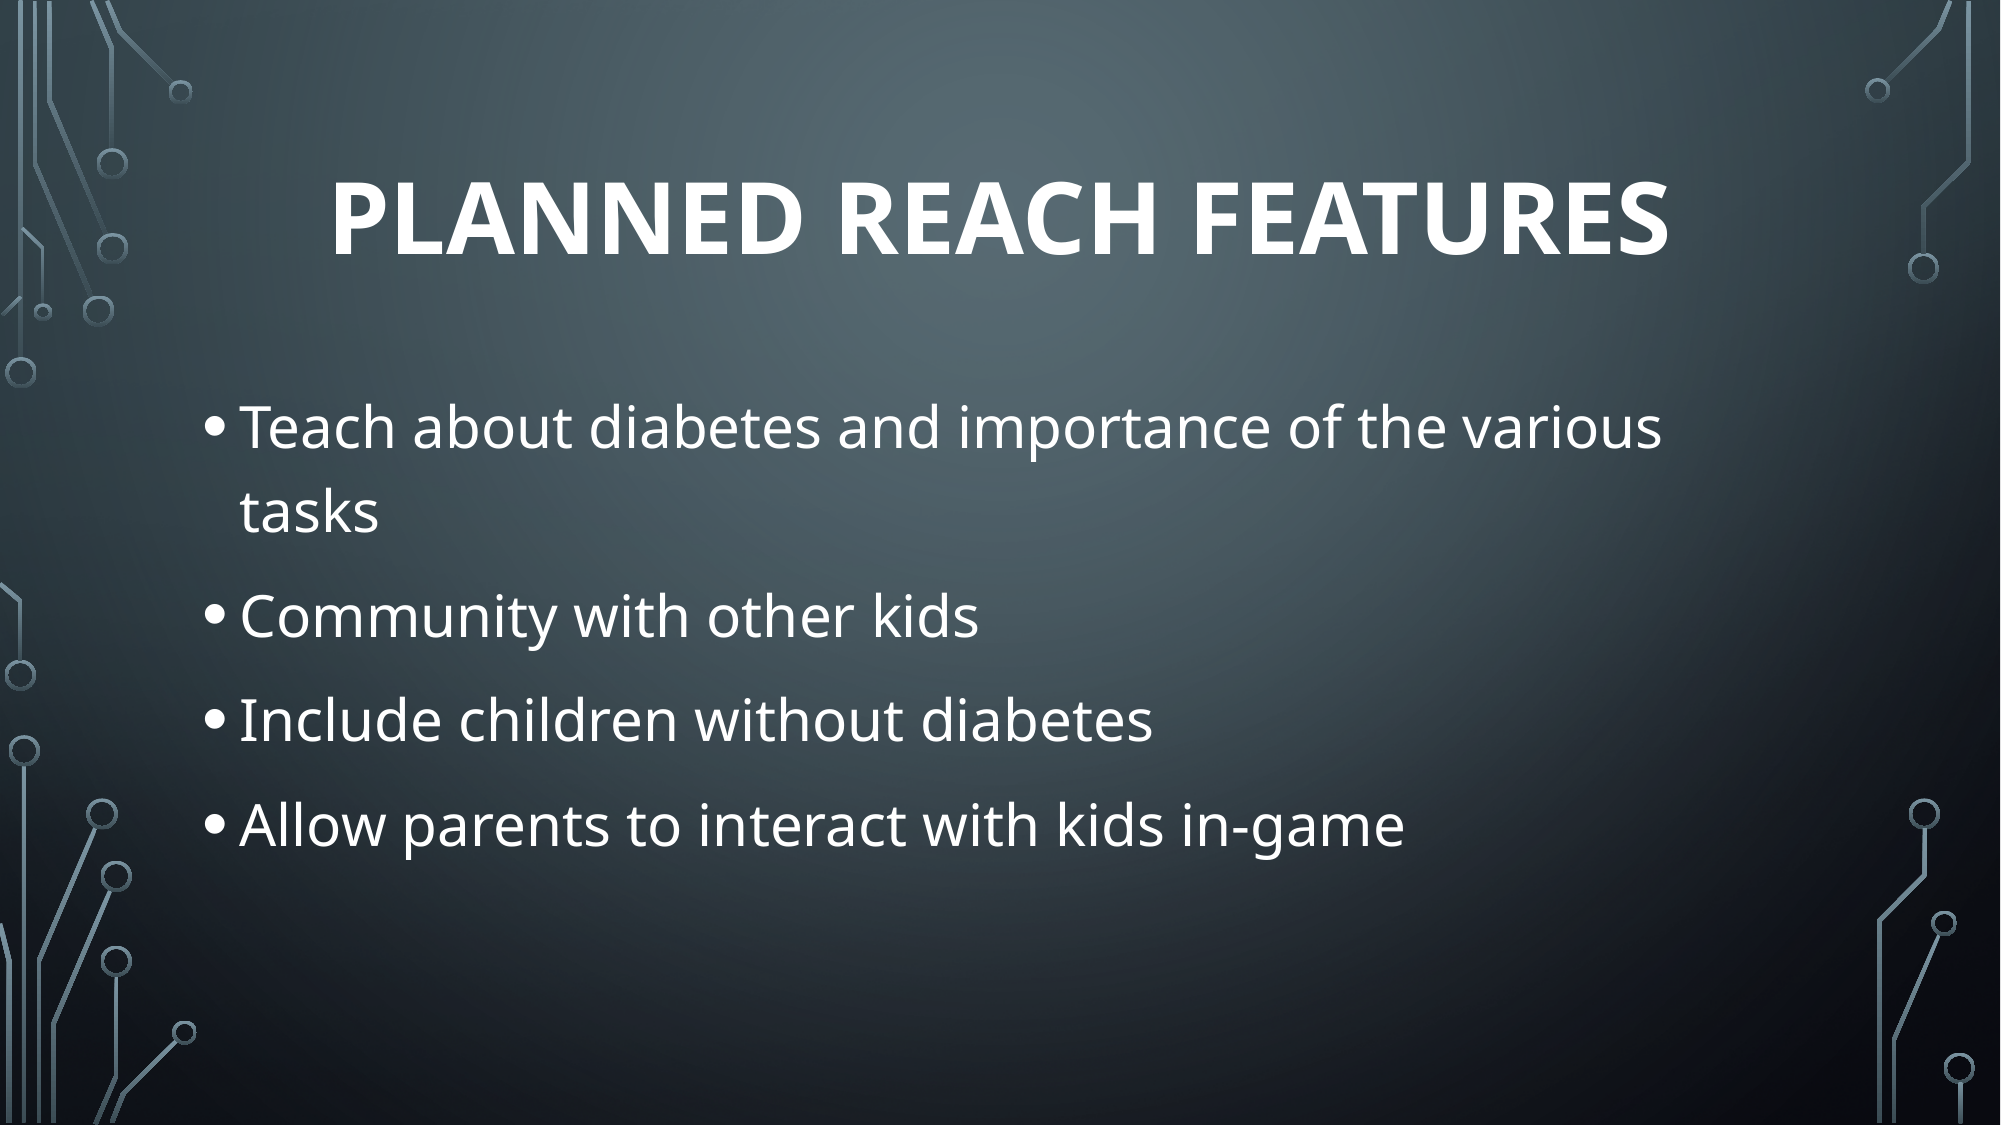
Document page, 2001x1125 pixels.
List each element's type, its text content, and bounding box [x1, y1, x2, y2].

list Teach about diabetes and importance of the various tasks Community with other kids Include children without diabetes Allow parents to interact with kids in-game [187, 369, 1813, 1125]
title Planned Reach Features [187, 101, 1813, 344]
